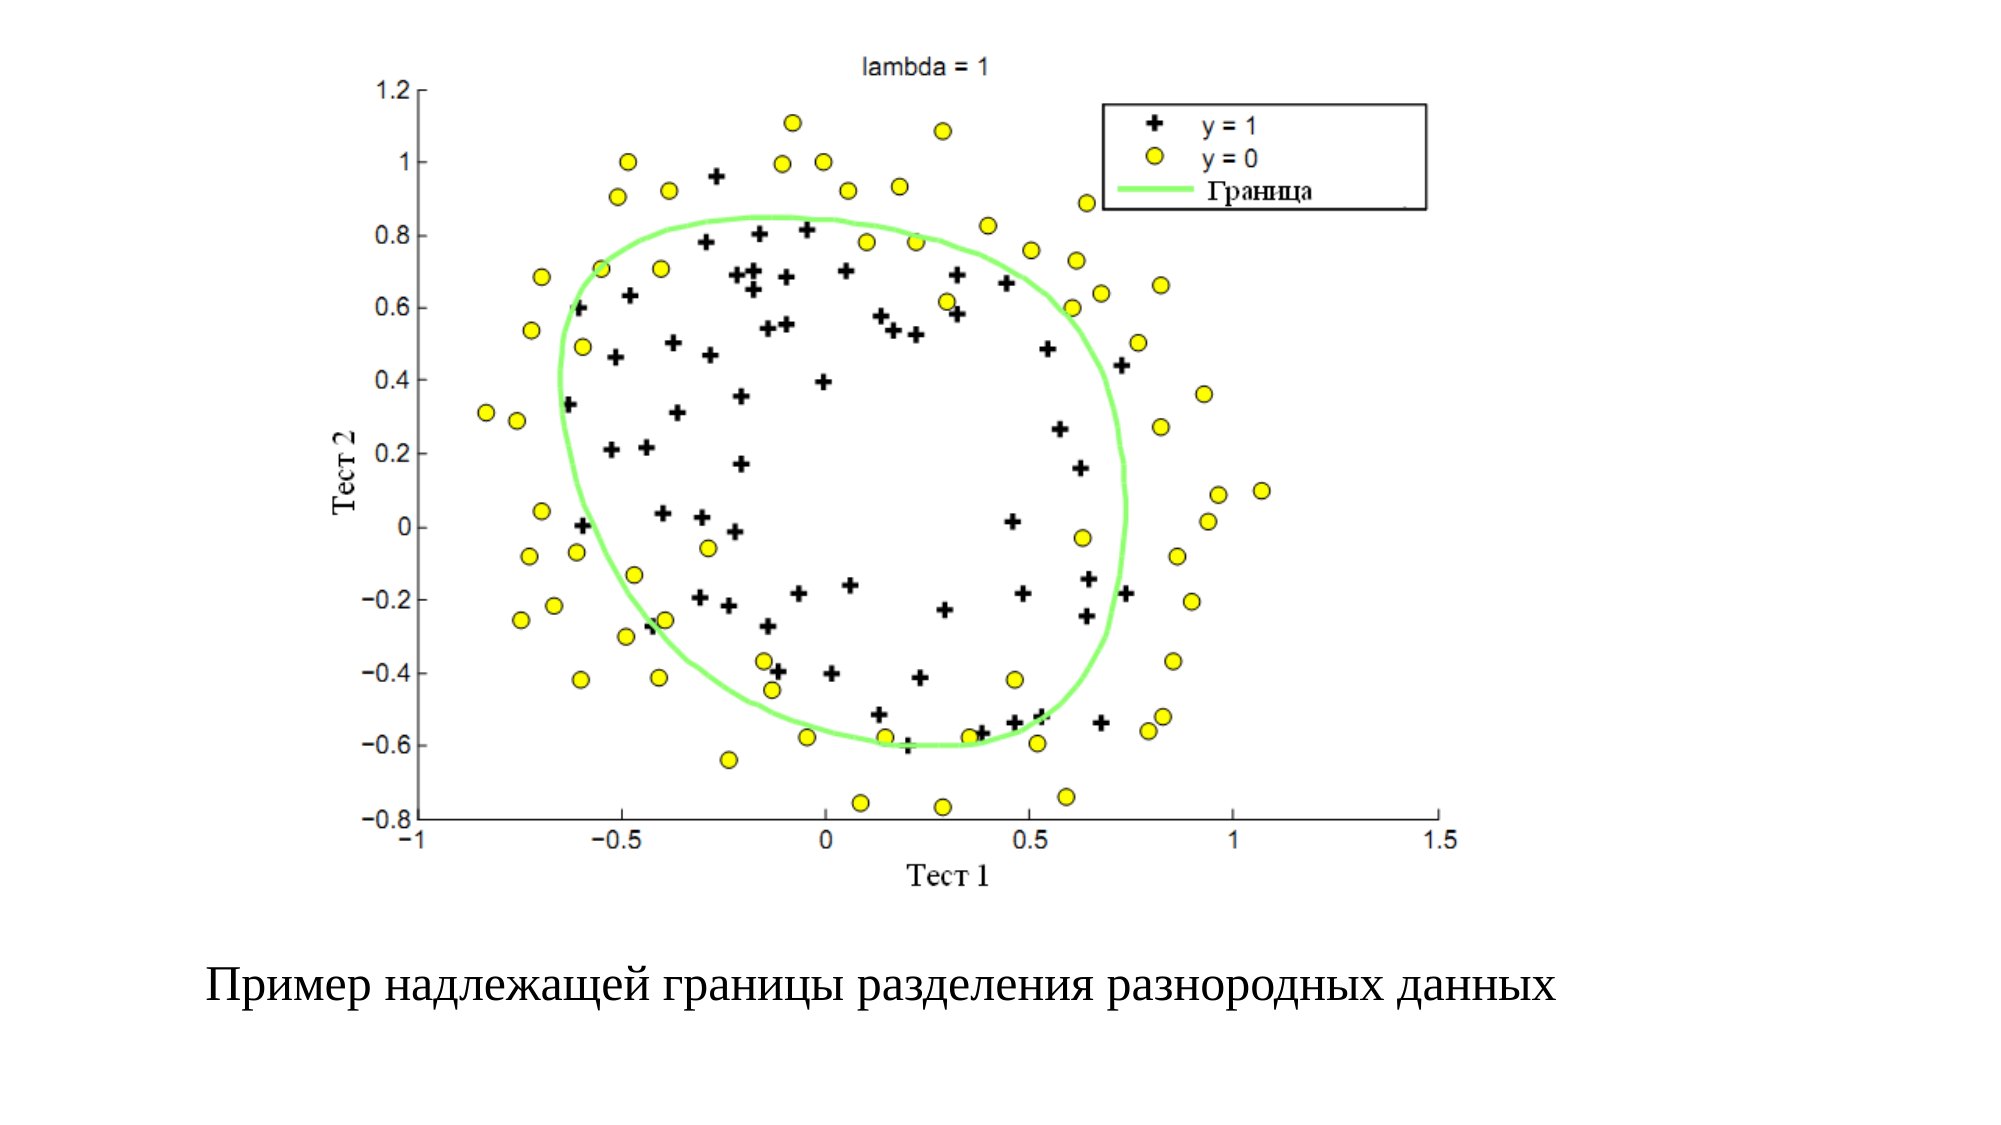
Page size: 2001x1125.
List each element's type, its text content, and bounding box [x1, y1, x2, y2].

picture [313, 20, 1468, 893]
text_box Пример надлежащей границы разделения разнородных данных [190, 943, 1591, 1018]
